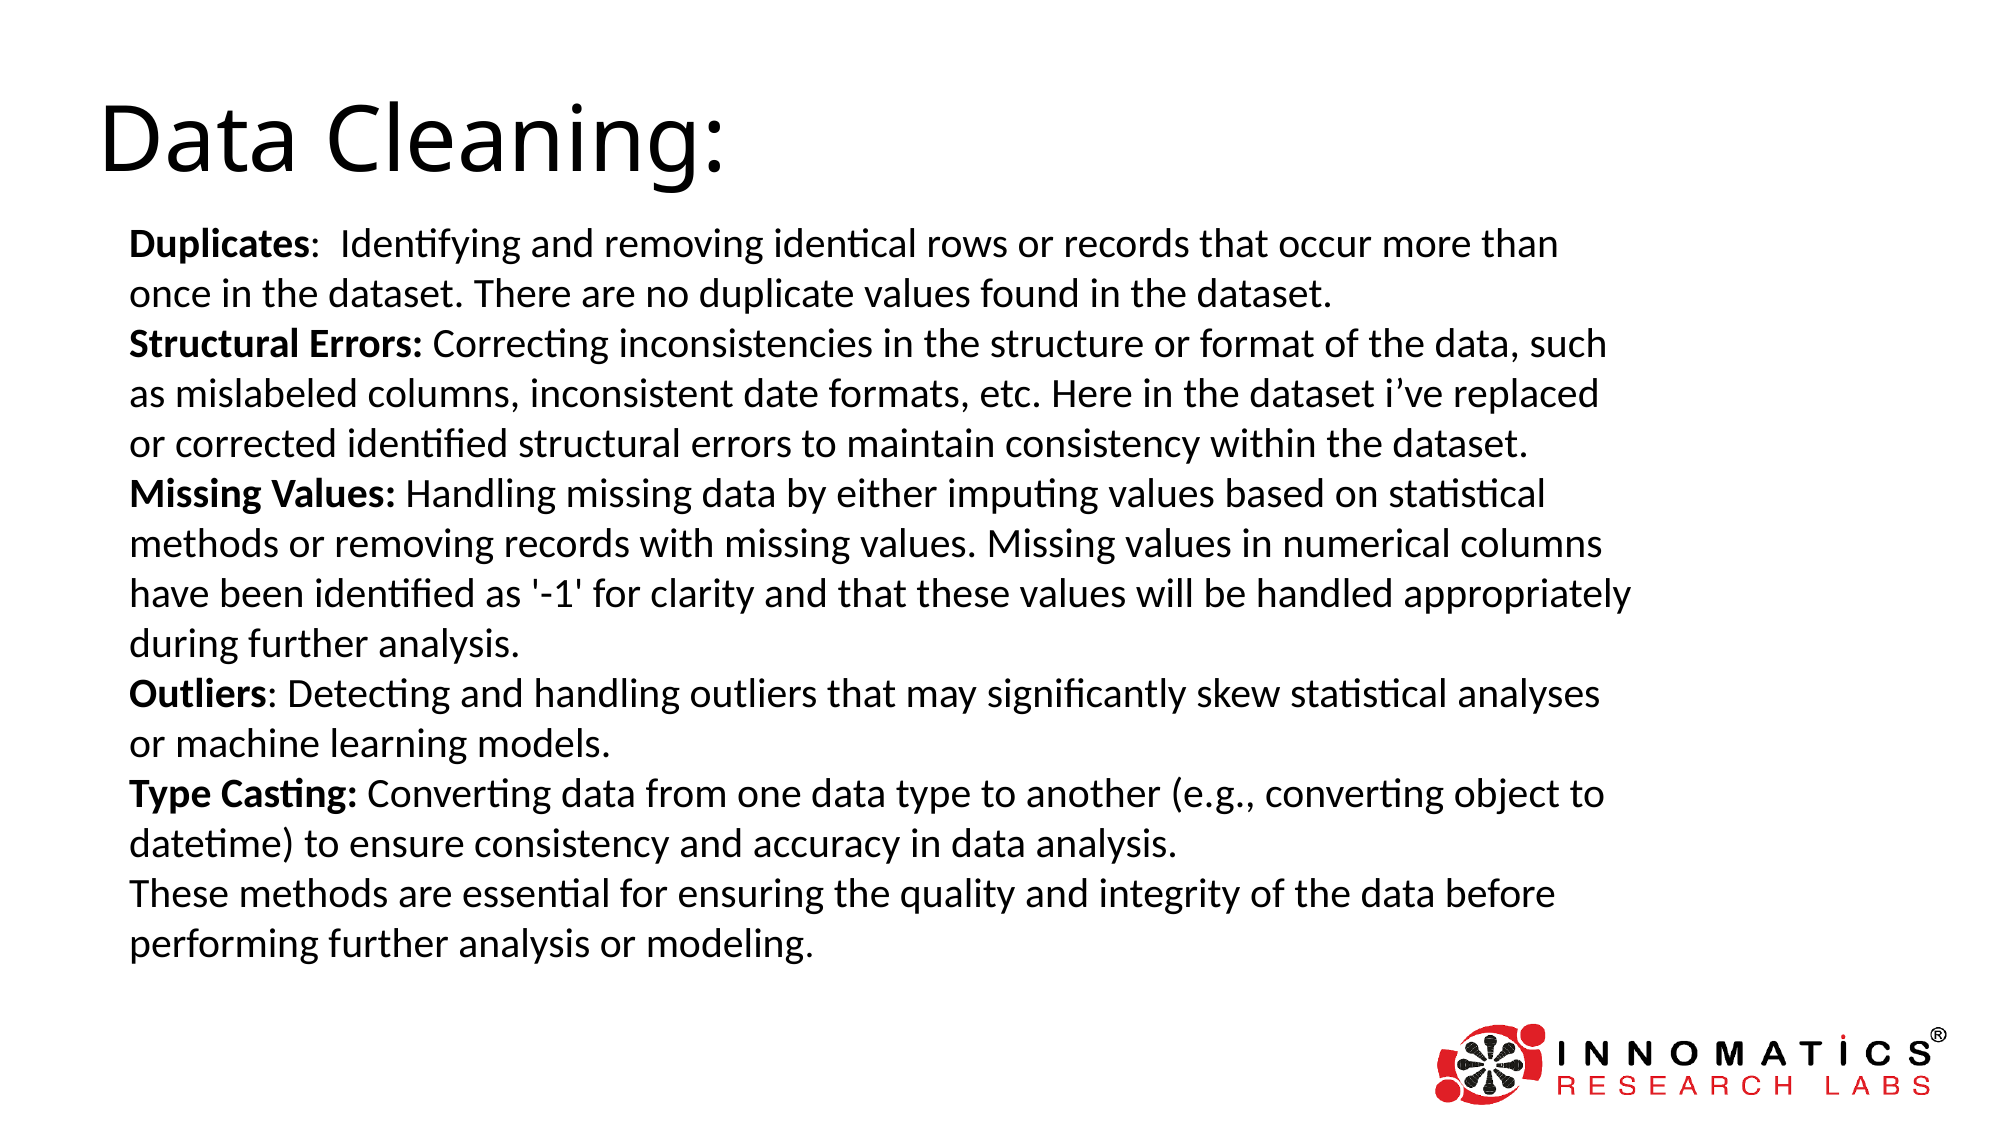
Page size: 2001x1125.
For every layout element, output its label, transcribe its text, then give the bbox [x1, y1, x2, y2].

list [1398, 994, 1983, 1125]
text_box Duplicates: Identifying and removing identical rows or records that occur more than once in the dataset. There are no duplicate values found in the dataset. Structural Errors: Correcting inconsistencies in the structure or format of the data, such as mislabeled columns, inconsistent date formats, etc. Here in the dataset i’ve replaced or corrected identified structural errors to maintain consistency within the dataset. Missing Values: Handling missing data by either imputing values based on statistical methods or removing records with missing values. Missing values in numerical columns have been identified as '-1' for clarity and that these values will be handled appropriately during further analysis. Outliers: Detecting and handling outliers that may significantly skew statistical analyses or machine learning models. Type Casting: Converting data from one data type to another (e.g., converting object to datetime) to ensure consistency and accuracy in data analysis. These methods are essential for ensuring the quality and integrity of the data before performing further analysis or modeling. [114, 208, 1657, 967]
title Data Cleaning: [82, 32, 1808, 250]
